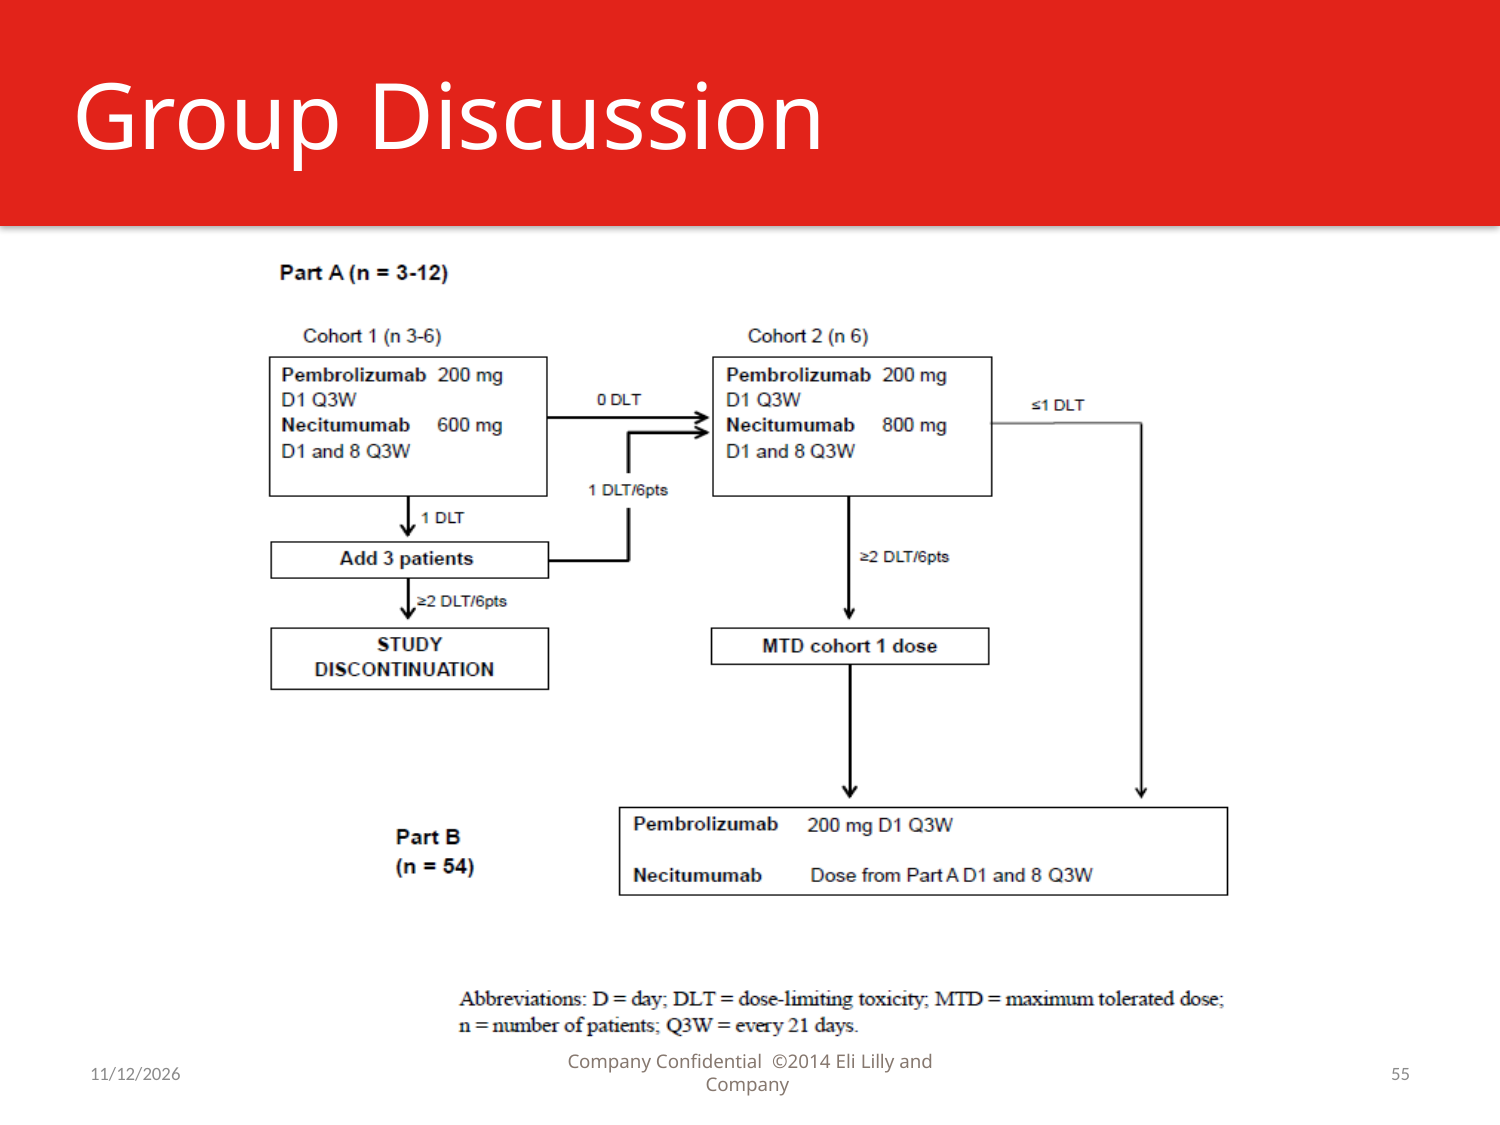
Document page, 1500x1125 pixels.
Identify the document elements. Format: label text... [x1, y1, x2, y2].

title Group Discussion [56, 19, 1450, 207]
footer Company Confidential ©2014 Eli Lilly and Company [512, 1062, 988, 1103]
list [243, 243, 1270, 1054]
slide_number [75, 1042, 425, 1103]
slide_number 55 [1074, 1042, 1425, 1103]
